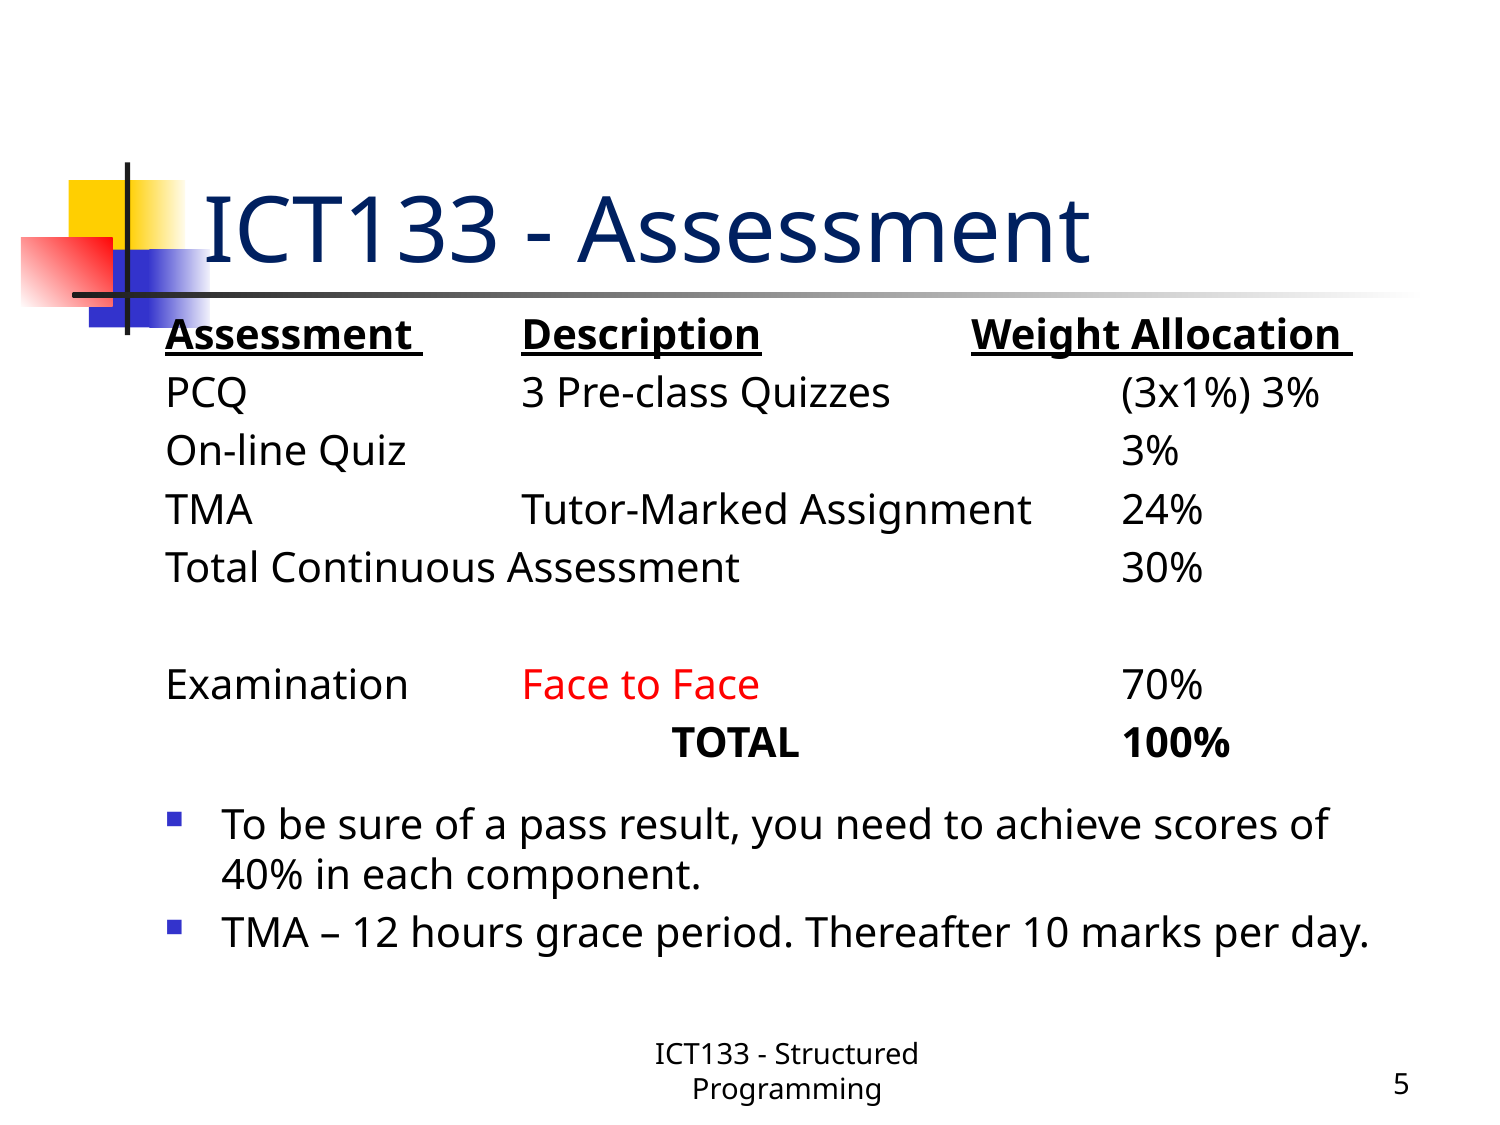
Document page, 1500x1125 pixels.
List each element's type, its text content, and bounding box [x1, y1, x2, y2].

title ICT133 - Assessment [188, 101, 1468, 289]
footer ICT133 - Structured Programming [549, 1037, 1026, 1113]
list Assessment Description Weight Allocation PCQ 3 Pre-class Quizzes (3x1%) 3% On‐line Quiz 3% TMA Tutor-Marked Assignment 24% Total Continuous Assessment 30% Examination Face to Face 70% TOTAL 100% To be sure of a pass result, you need to achieve scores of 40% in each component. TMA – 12 hours grace period. Thereafter 10 marks per day. [150, 299, 1425, 1089]
slide_number 5 [1112, 1037, 1426, 1113]
